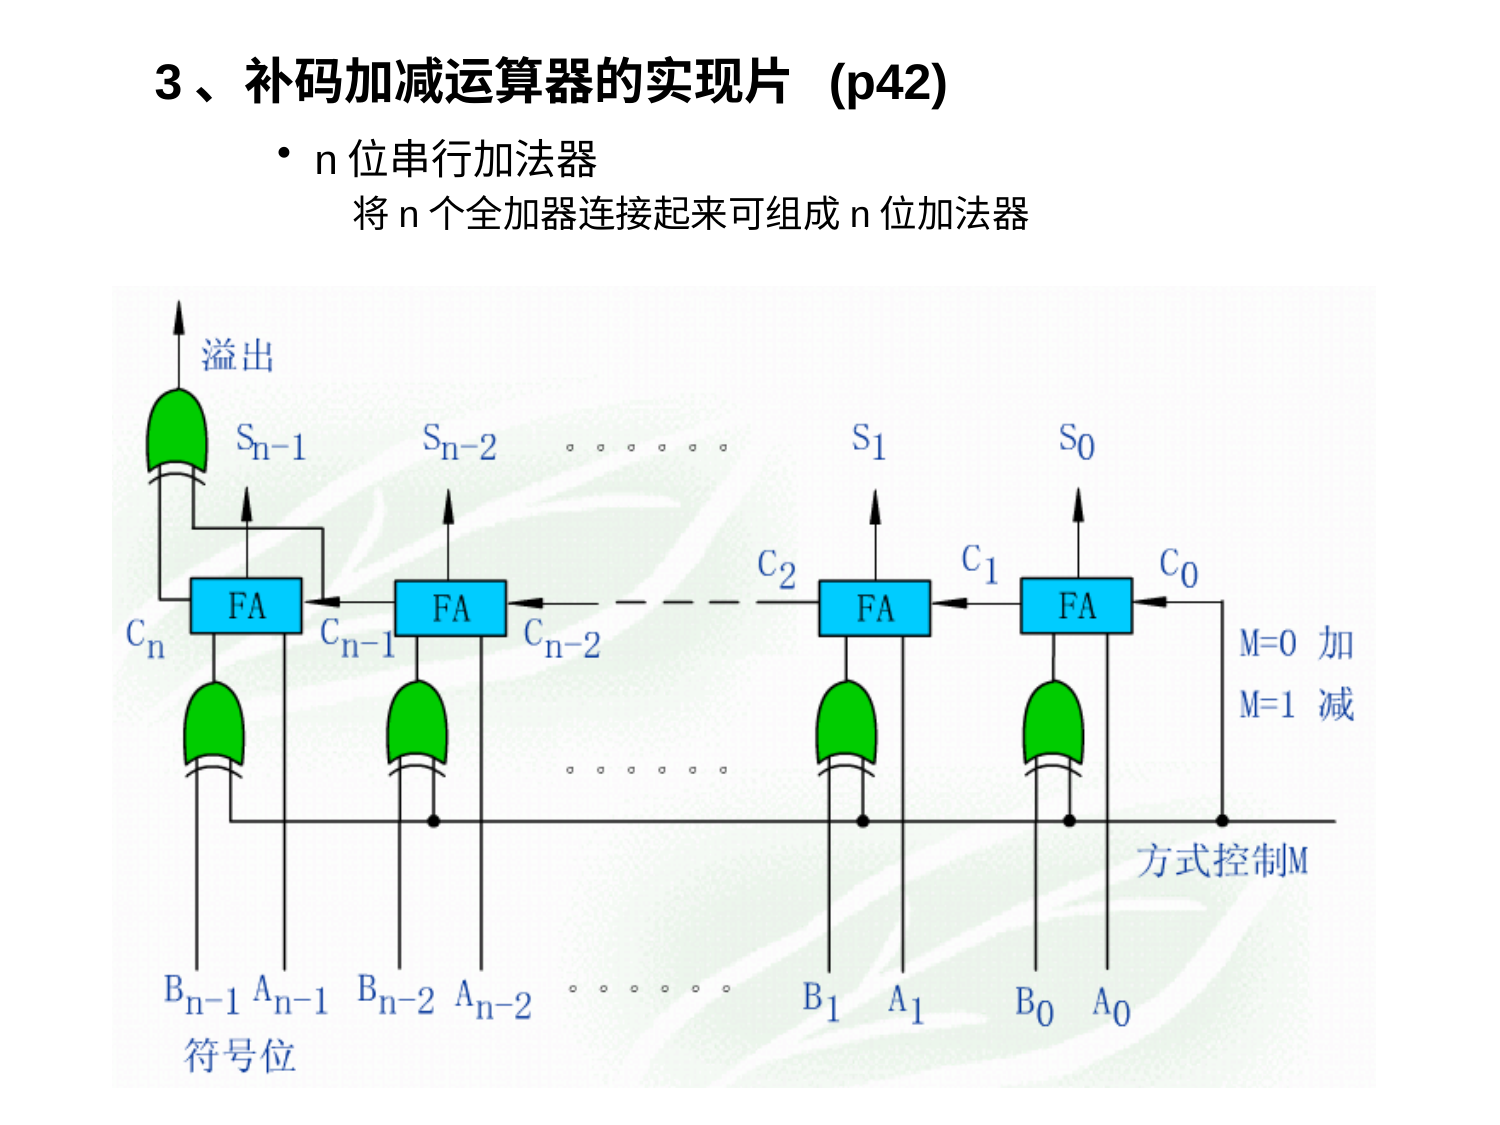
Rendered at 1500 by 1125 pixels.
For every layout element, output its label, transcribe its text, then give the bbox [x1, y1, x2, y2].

text_box 3、补码加减运算器的实现片 (p42) [64, 42, 1282, 118]
list n位串行加法器 将n个全加器连接起来可组成n位加法器 [111, 125, 1436, 244]
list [111, 286, 1377, 1088]
